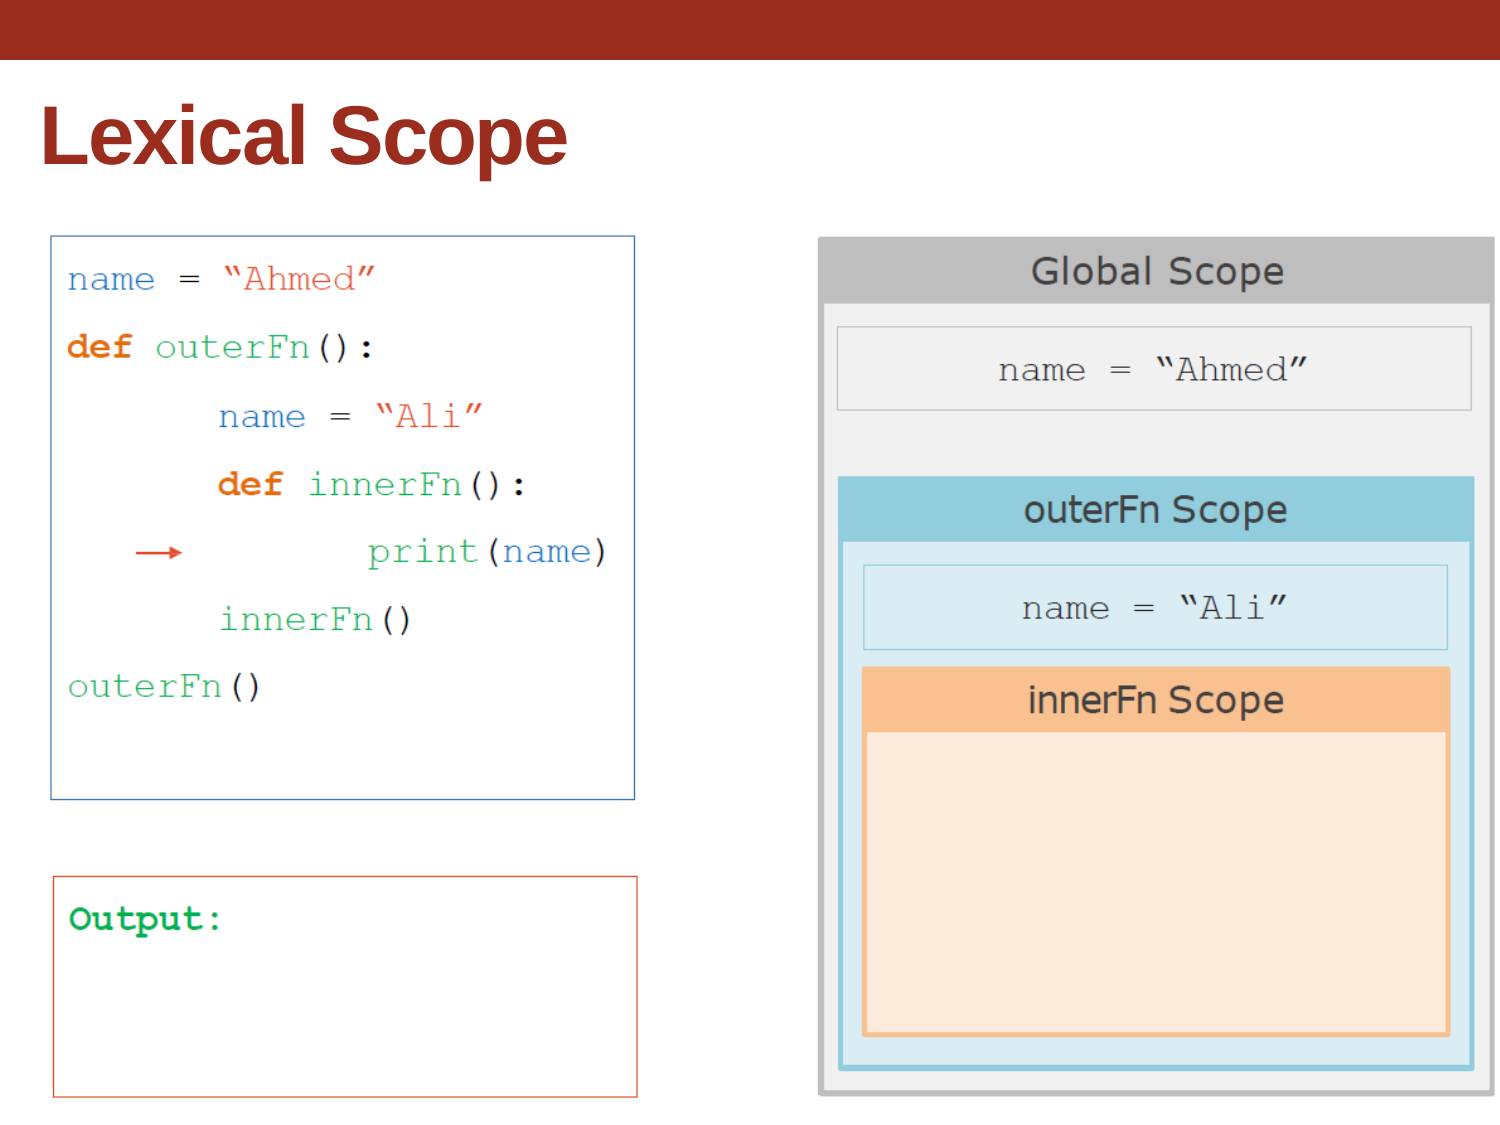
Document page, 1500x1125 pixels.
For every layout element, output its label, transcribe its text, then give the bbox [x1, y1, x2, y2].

picture [24, 194, 1500, 1124]
text_box Lexical Scope [24, 50, 1375, 194]
